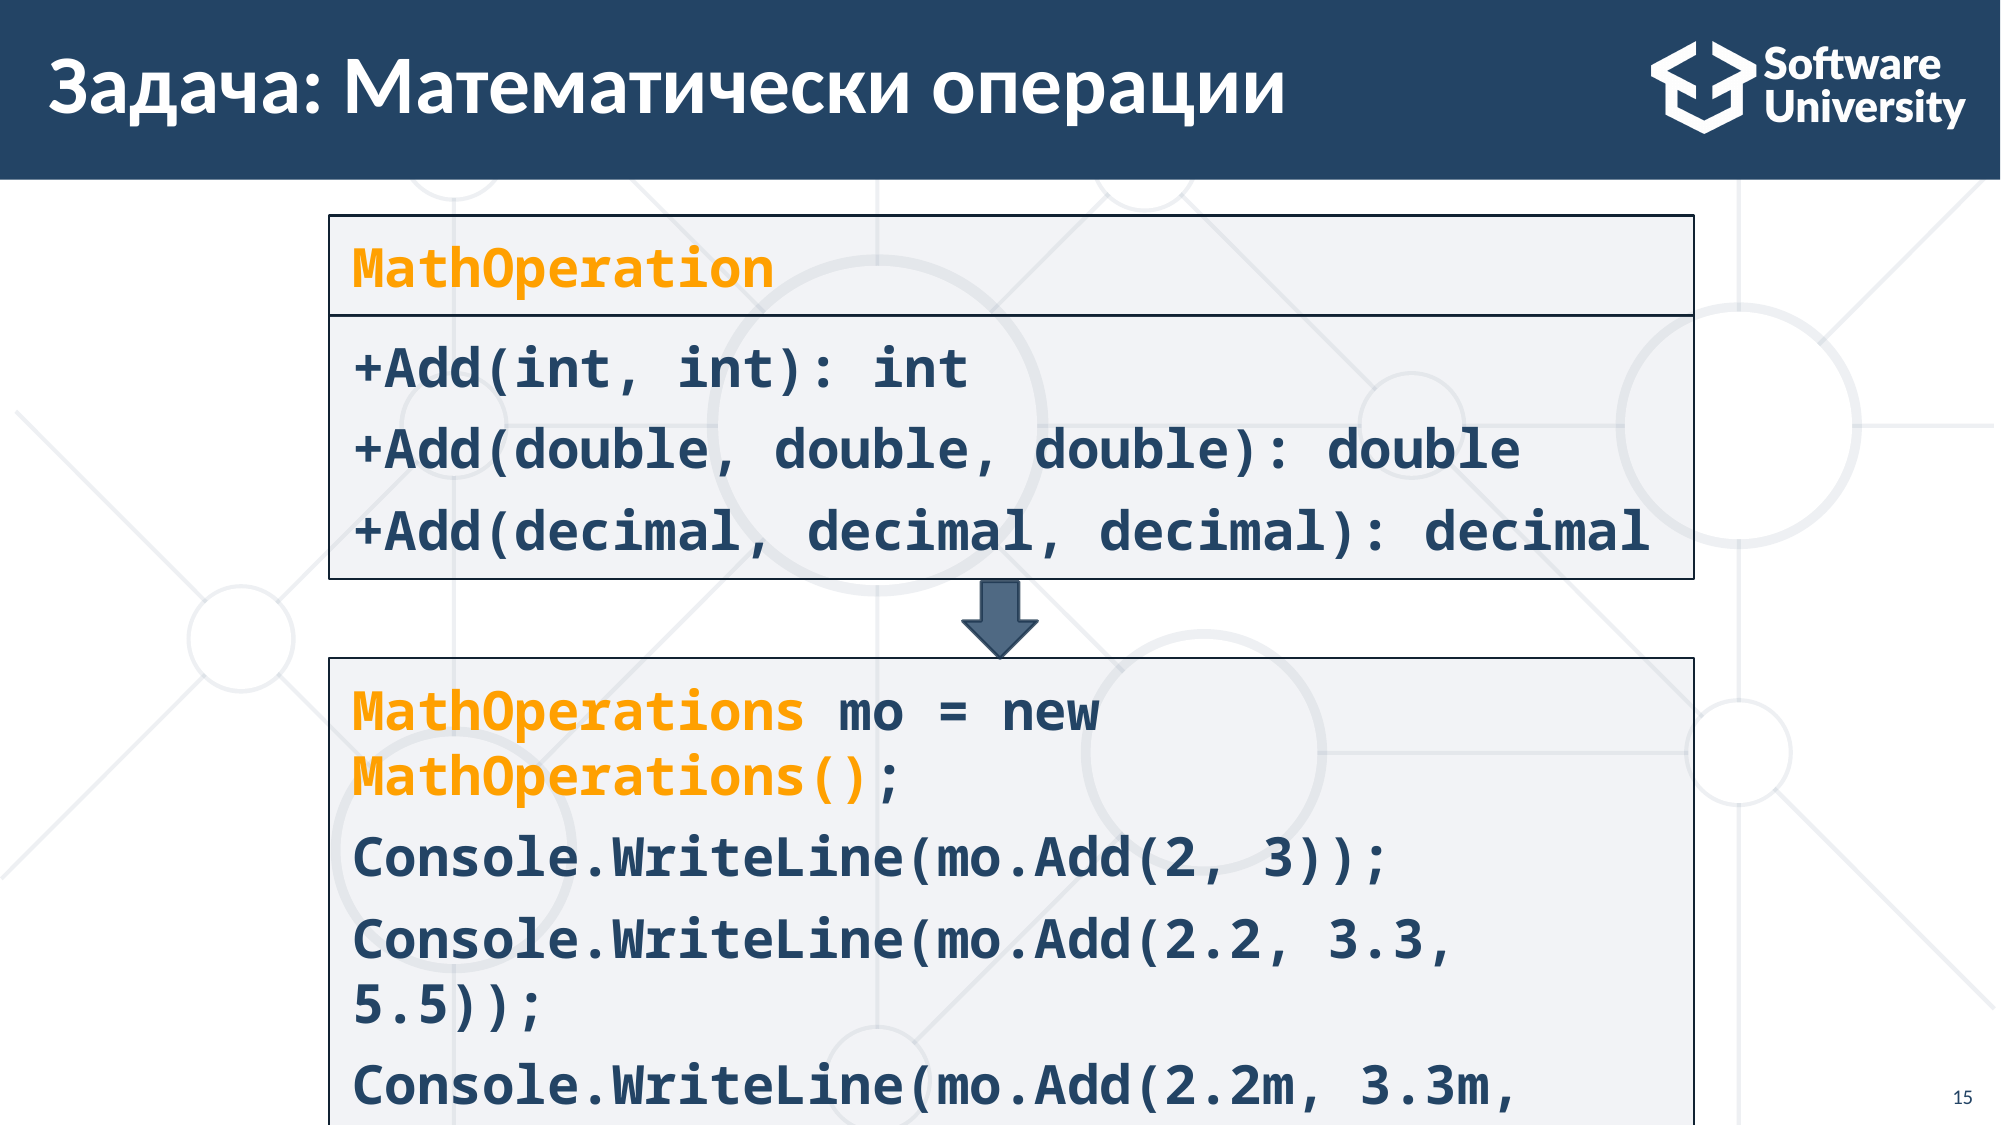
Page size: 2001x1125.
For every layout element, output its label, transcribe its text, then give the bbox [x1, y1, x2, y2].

slide_number 15 [1927, 1067, 1989, 1117]
text_box MathOperation [328, 215, 1694, 315]
text_box [960, 579, 1040, 661]
title Задача: Математически операции [31, 16, 1625, 162]
text_box +Add(int, int): int +Add(double, double, double): double +Add(decimal, decimal, decimal): decimal [328, 315, 1694, 579]
text_box MathOperations mo = new MathOperations(); Console.WriteLine(mo.Add(2, 3)); Console.WriteLine(mo.Add(2.2, 3.3, 5.5)); Console.WriteLine(mo.Add(2.2m, 3.3m, 4.4m)); [328, 658, 1694, 1125]
picture [1651, 41, 1966, 134]
